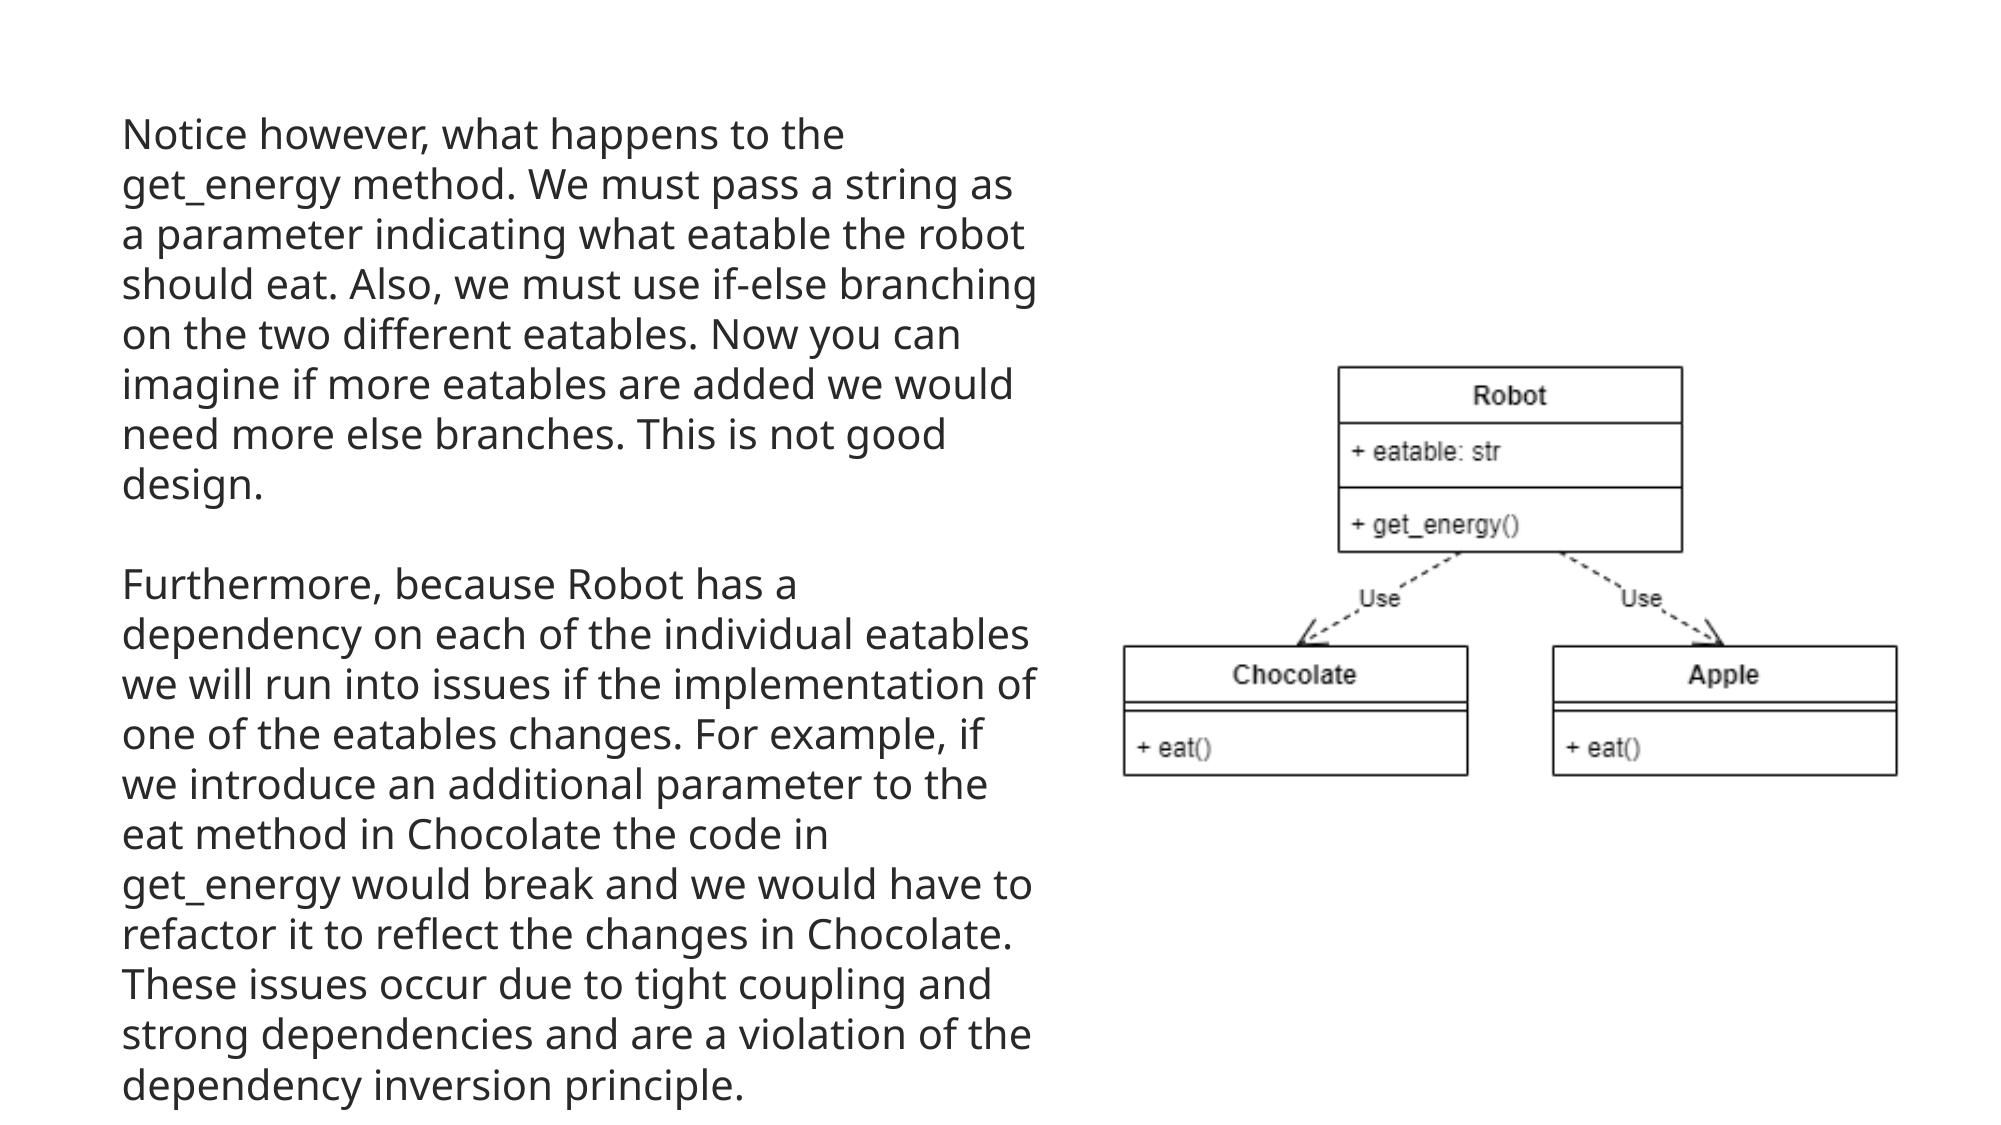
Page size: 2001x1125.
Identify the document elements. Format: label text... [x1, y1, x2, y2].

text_box Notice however, what happens to the get_energy method. We must pass a string as a parameter indicating what eatable the robot should eat. Also, we must use if-else branching on the two different eatables. Now you can imagine if more eatables are added we would need more else branches. This is not good design. Furthermore, because Robot has a dependency on each of the individual eatables we will run into issues if the implementation of one of the eatables changes. For example, if we introduce an additional parameter to the eat method in Chocolate the code in get_energy would break and we would have to refactor it to reflect the changes in Chocolate. These issues occur due to tight coupling and strong dependencies and are a violation of the dependency inversion principle. [106, 100, 1055, 1116]
picture [1113, 356, 1909, 794]
